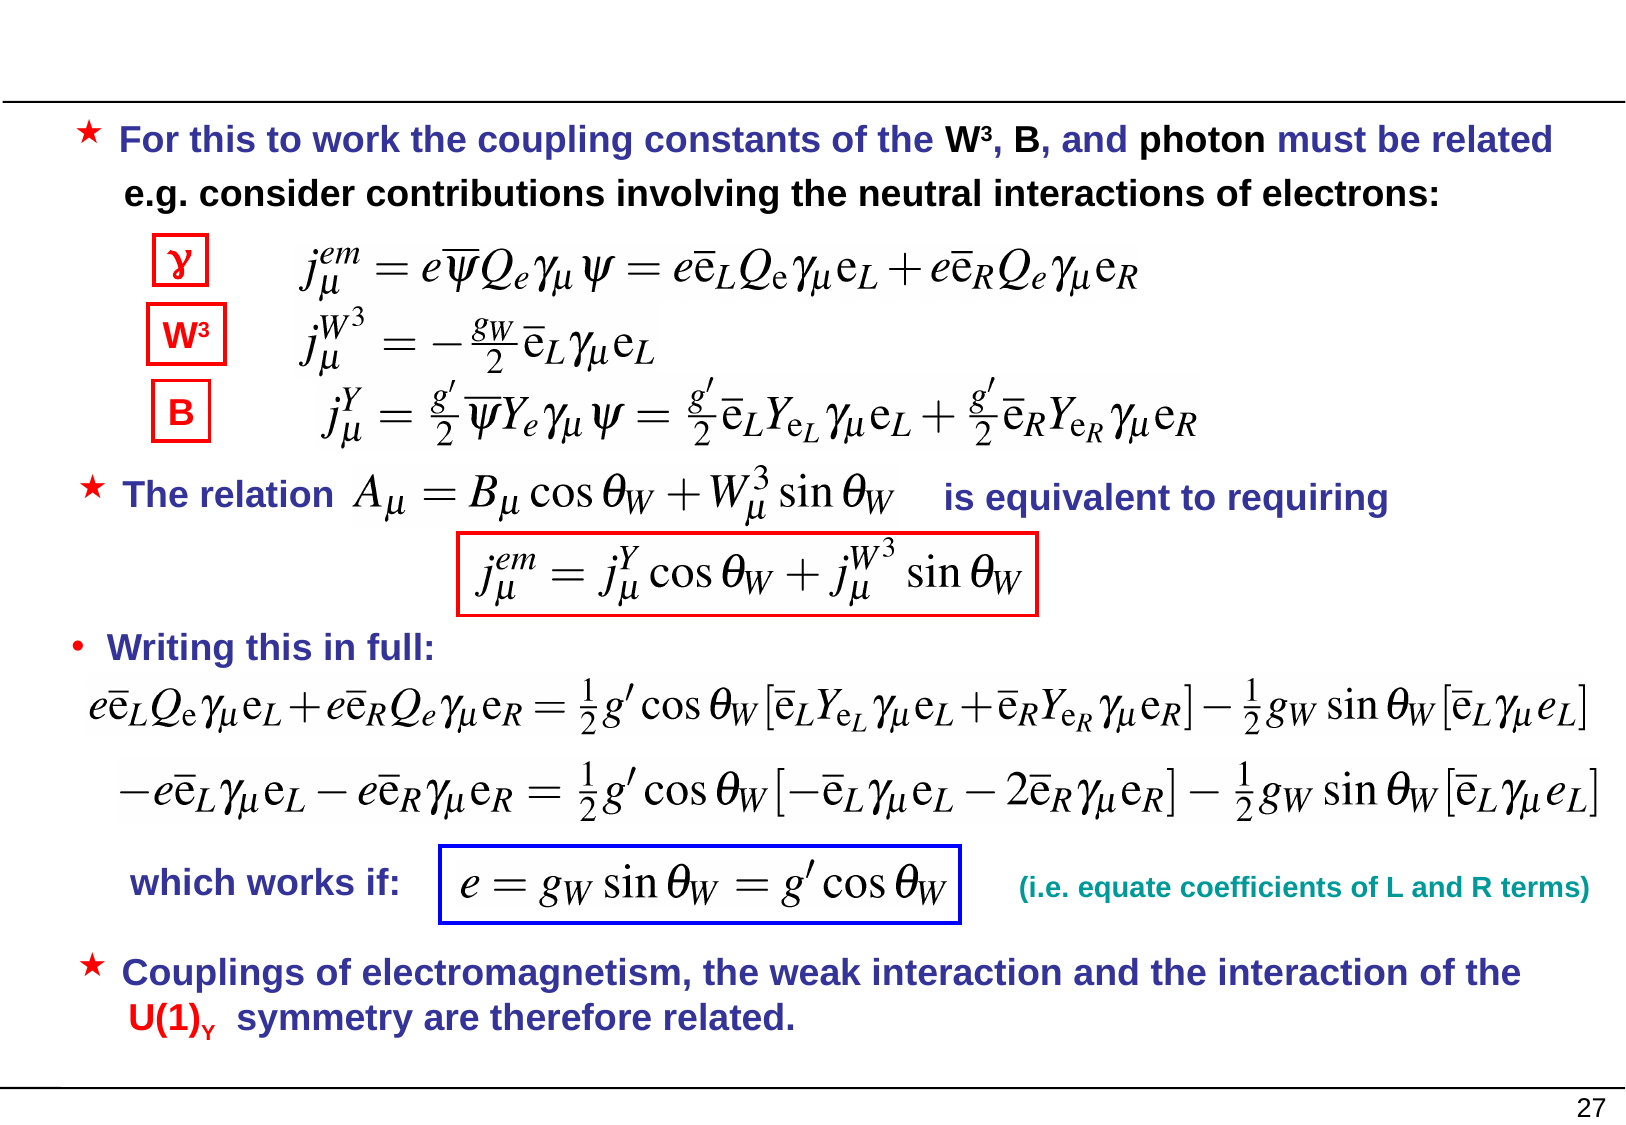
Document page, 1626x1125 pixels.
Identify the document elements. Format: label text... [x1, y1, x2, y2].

text_box B [153, 380, 210, 442]
text_box W3 [147, 303, 225, 365]
text_box Writing this in full: [56, 615, 452, 676]
text_box [440, 846, 961, 923]
picture [85, 674, 1588, 739]
text_box <número> [1243, 1082, 1623, 1125]
picture [293, 243, 1199, 451]
text_box e.g. consider contributions involving the neutral interactions of electrons: [109, 160, 1458, 222]
text_box which works if: [115, 850, 427, 912]
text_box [457, 532, 1038, 616]
text_box The relation [61, 462, 350, 523]
text_box For this to work the coupling constants of the W3, B, and photon must be related [57, 107, 1569, 169]
text_box  [154, 234, 208, 286]
picture [116, 757, 1599, 825]
text_box Couplings of electromagnetism, the weak interaction and the interaction of the U(1)Y symmetry are therefore related. [61, 940, 1538, 1053]
picture [351, 464, 899, 528]
text_box is equivalent to requiring [918, 464, 1416, 526]
picture [455, 859, 950, 908]
text_box (i.e. equate coefficients of L and R terms) [1004, 860, 1606, 912]
